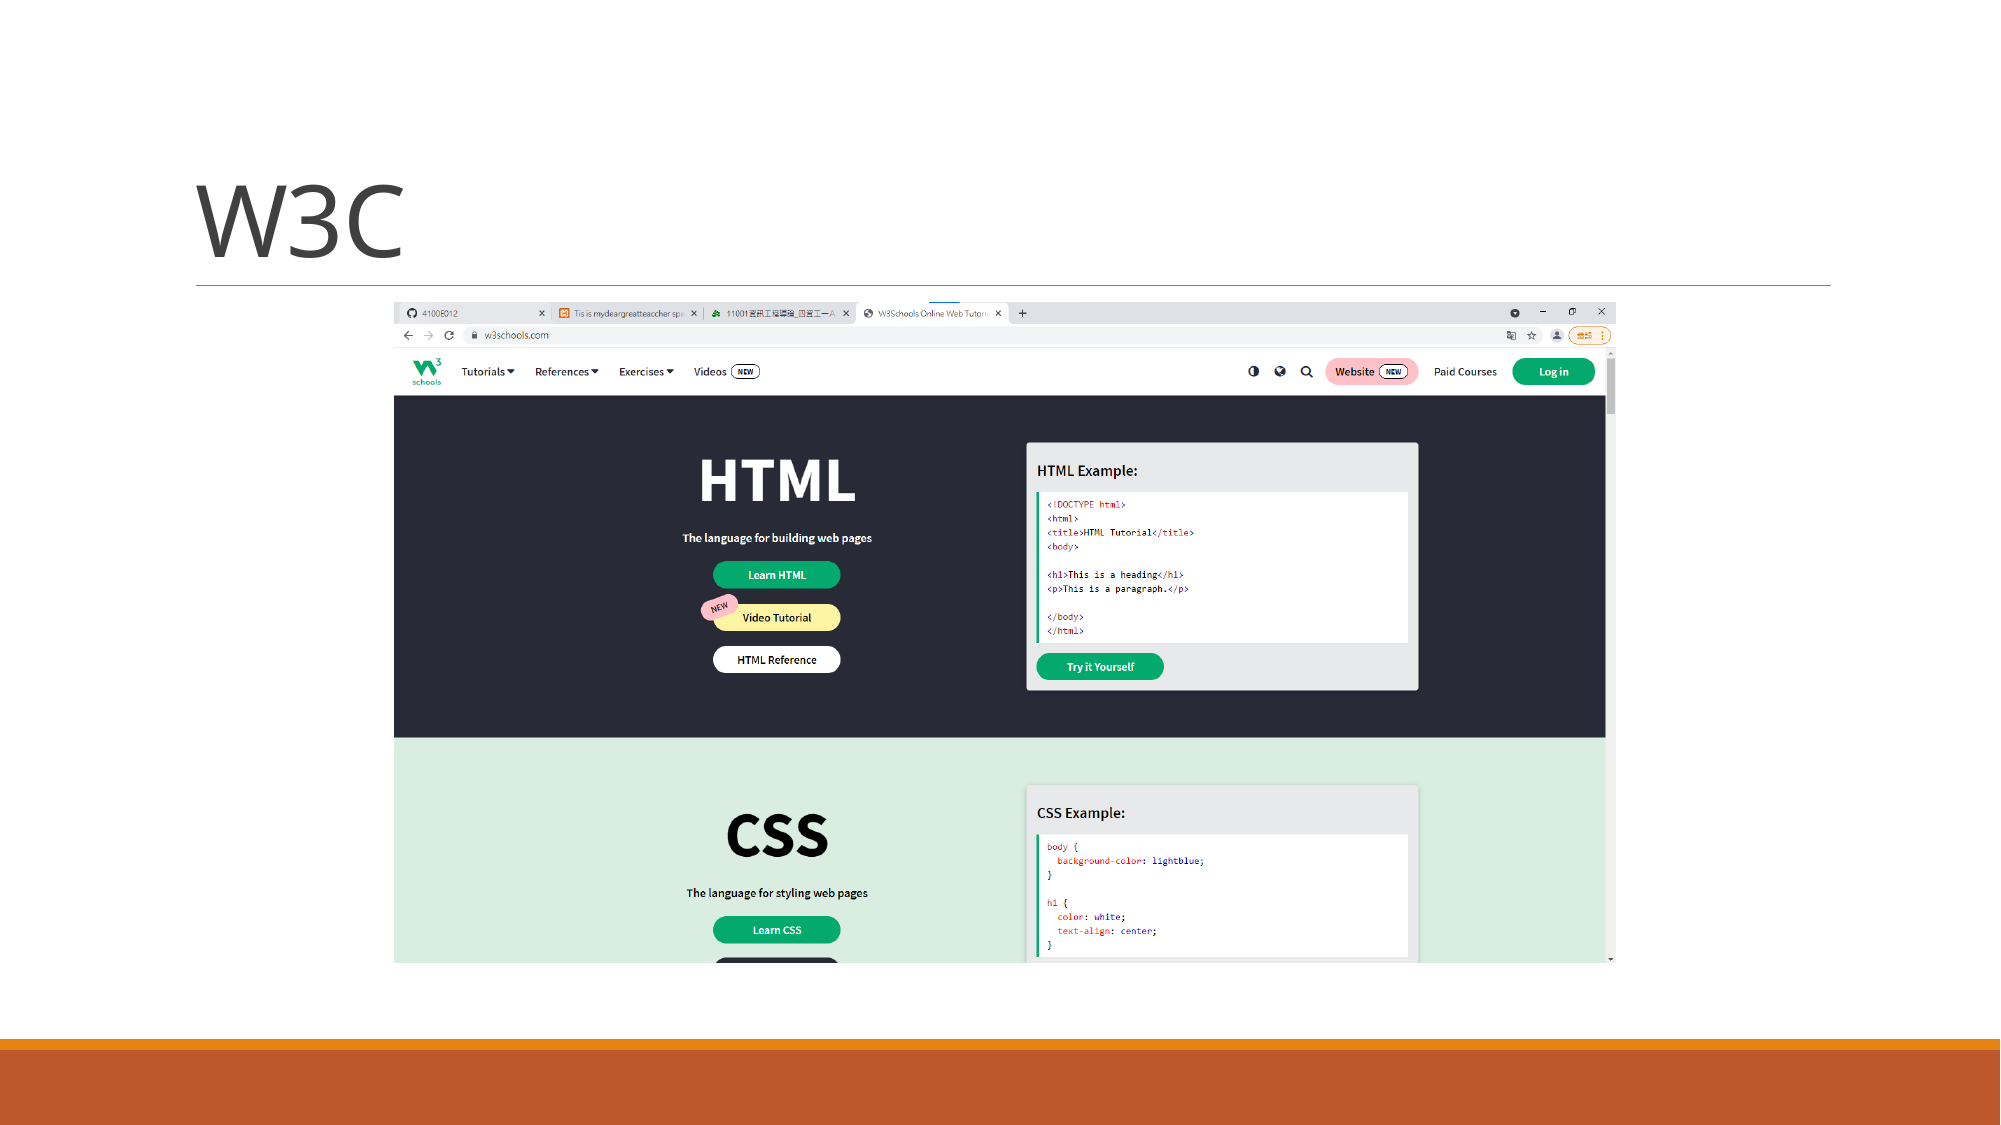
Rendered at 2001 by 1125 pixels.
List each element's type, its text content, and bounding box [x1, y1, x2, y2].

title W3C [180, 47, 1830, 285]
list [393, 302, 1617, 964]
